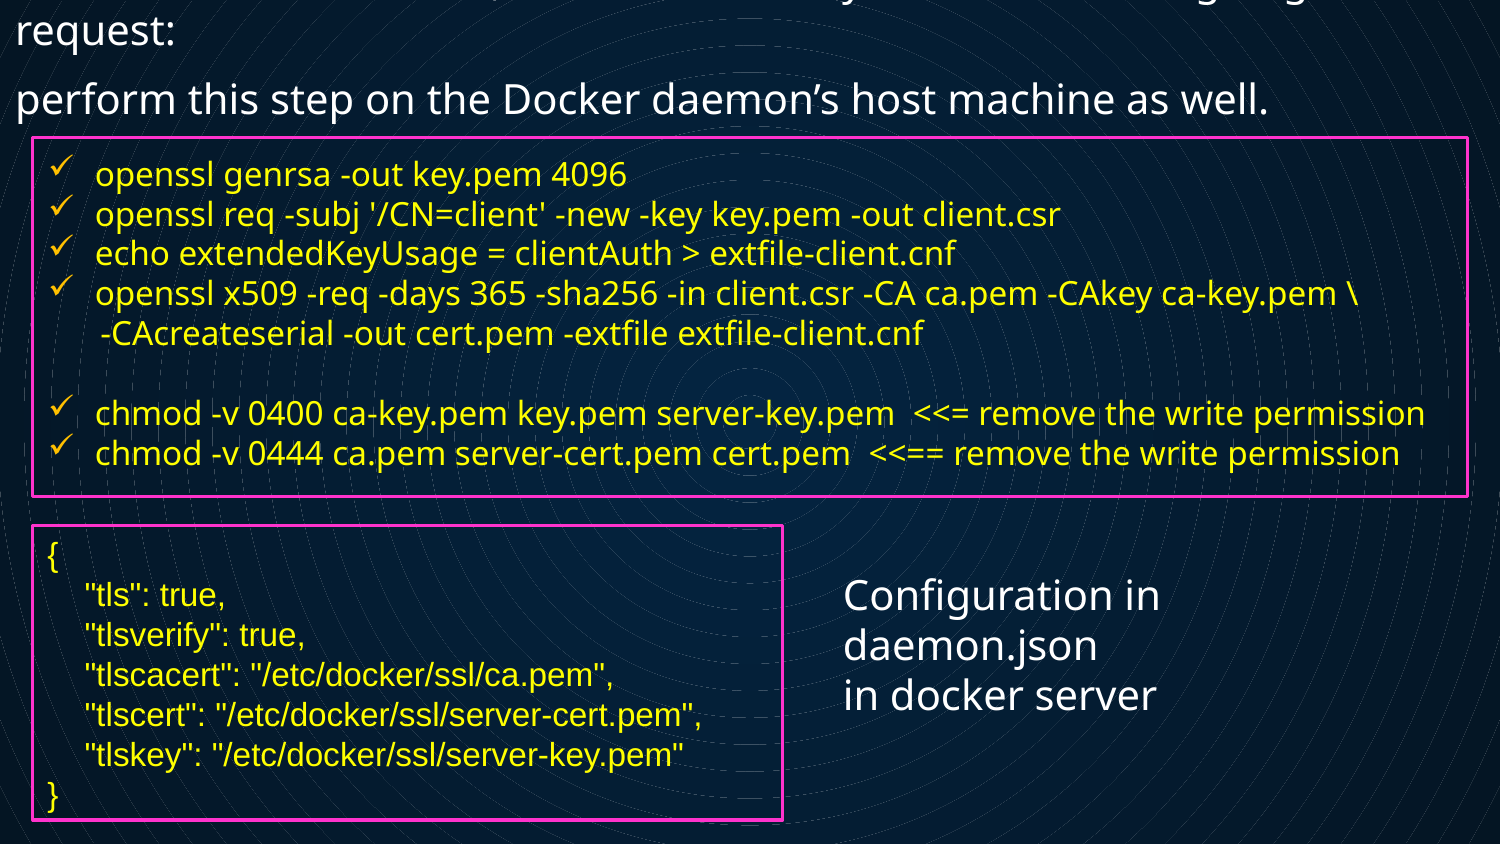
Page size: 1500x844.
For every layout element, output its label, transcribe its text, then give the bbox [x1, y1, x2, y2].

text_box openssl genrsa -out key.pem 4096 openssl req -subj '/CN=client' -new -key key.pem -out client.csr echo extendedKeyUsage = clientAuth > extfile-client.cnf openssl x509 -req -days 365 -sha256 -in client.csr -CA ca.pem -CAkey ca-key.pem \ -CAcreateserial -out cert.pem -extfile extfile-client.cnf chmod -v 0400 ca-key.pem key.pem server-key.pem <<= remove the write permission chmod -v 0444 ca.pem server-cert.pem cert.pem <<== remove the write permission [32, 137, 1468, 497]
text_box perform this step on the Docker daemon’s host machine as well. [0, 69, 1398, 138]
text_box For client authentication, create a client key and certificate signing request: [0, 0, 1398, 69]
text_box { "tls": true, "tlsverify": true, "tlscacert": "/etc/docker/ssl/ca.pem", "tlscert": "/etc/docker/ssl/server-cert.pem", "tlskey": "/etc/docker/ssl/server-key.pem" } [32, 525, 783, 821]
text_box Configuration in daemon.json in docker server [827, 564, 1418, 735]
